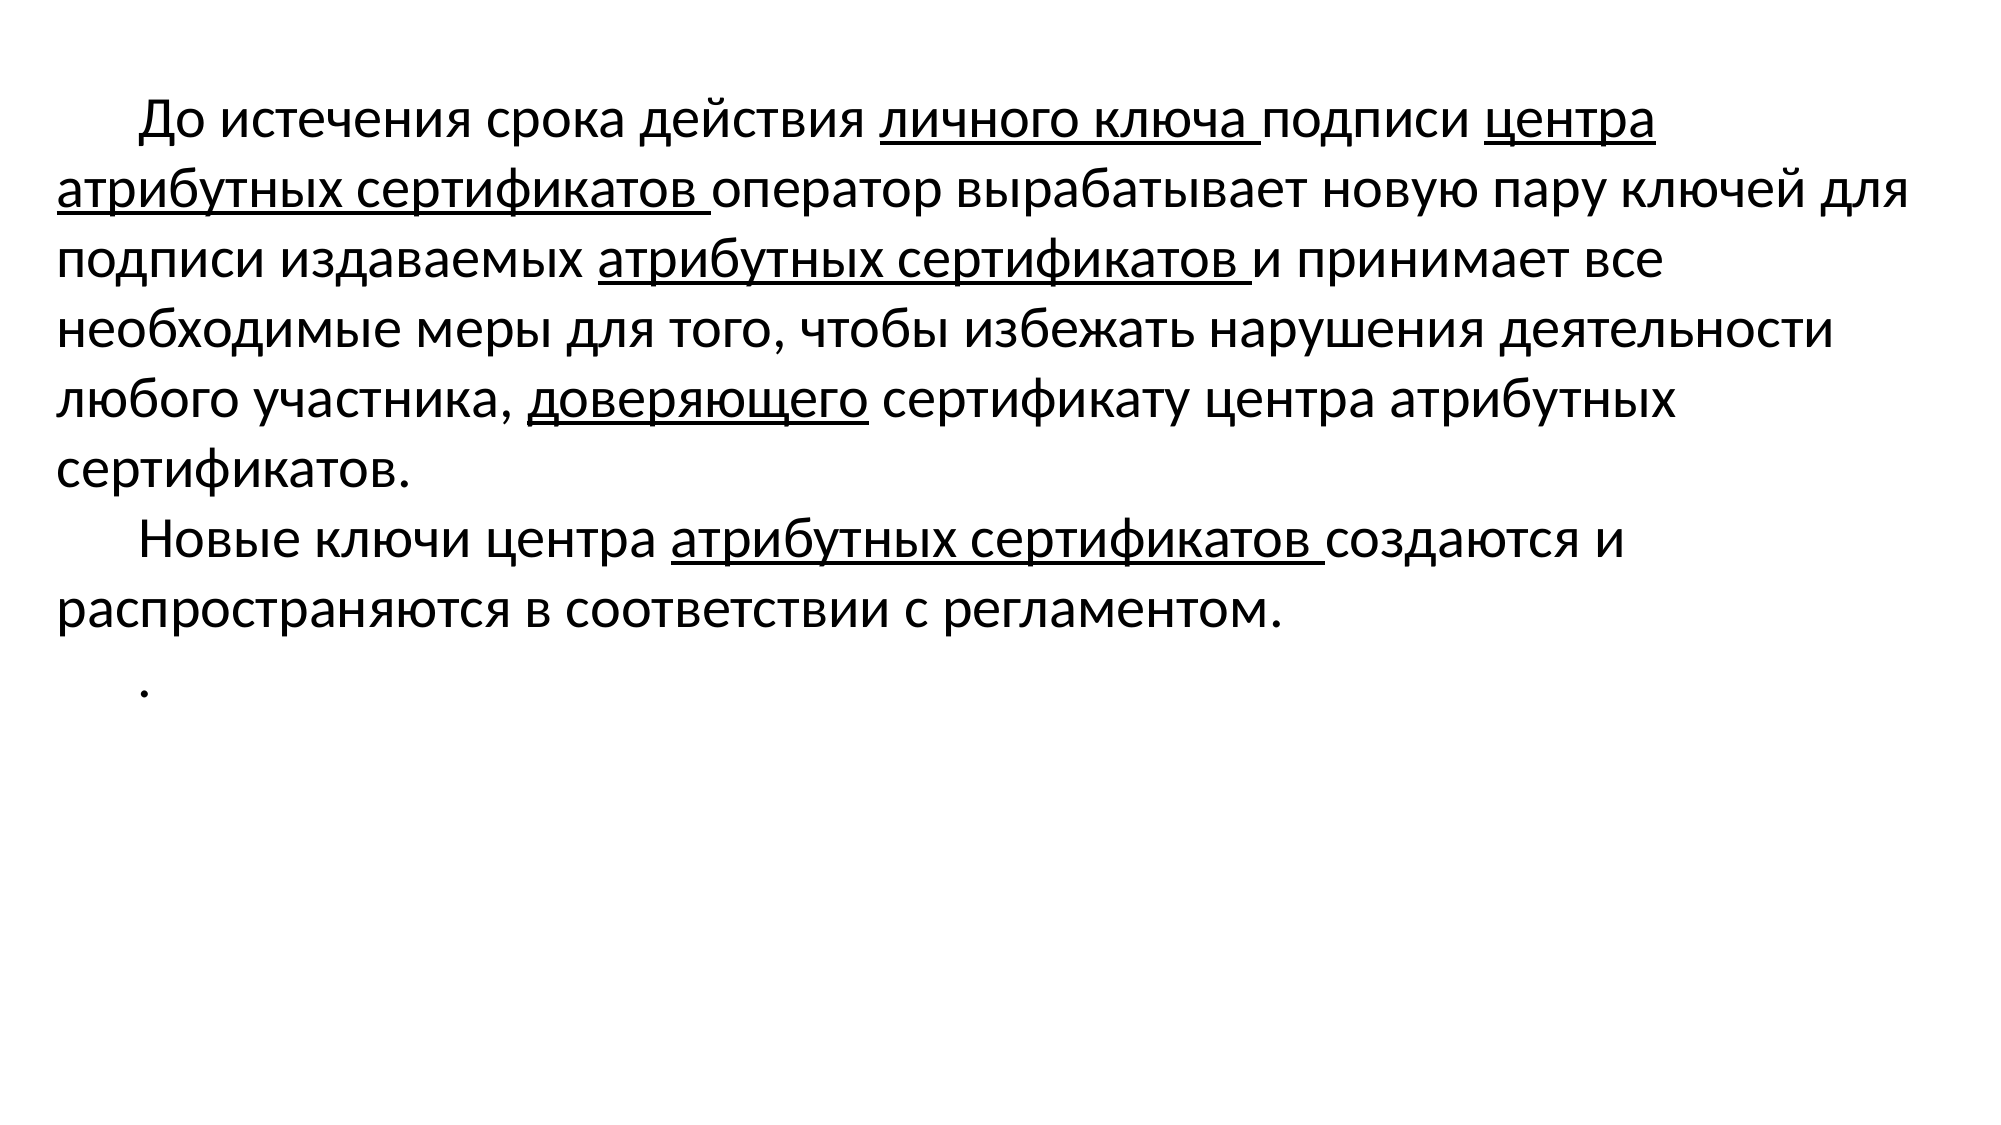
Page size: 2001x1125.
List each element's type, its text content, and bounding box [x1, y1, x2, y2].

text_box До истечения срока действия личного ключа подписи центра атрибутных сертификатов оператор вырабатывает новую пару ключей для подписи издаваемых атрибутных сертификатов и принимает все необходимые меры для того, чтобы избежать нарушения деятельности любого участника, доверяющего сертификату центра атрибутных сертификатов. Новые ключи центра атрибутных сертификатов создаются и распространяются в соответствии с регламентом. . [41, 71, 1948, 812]
